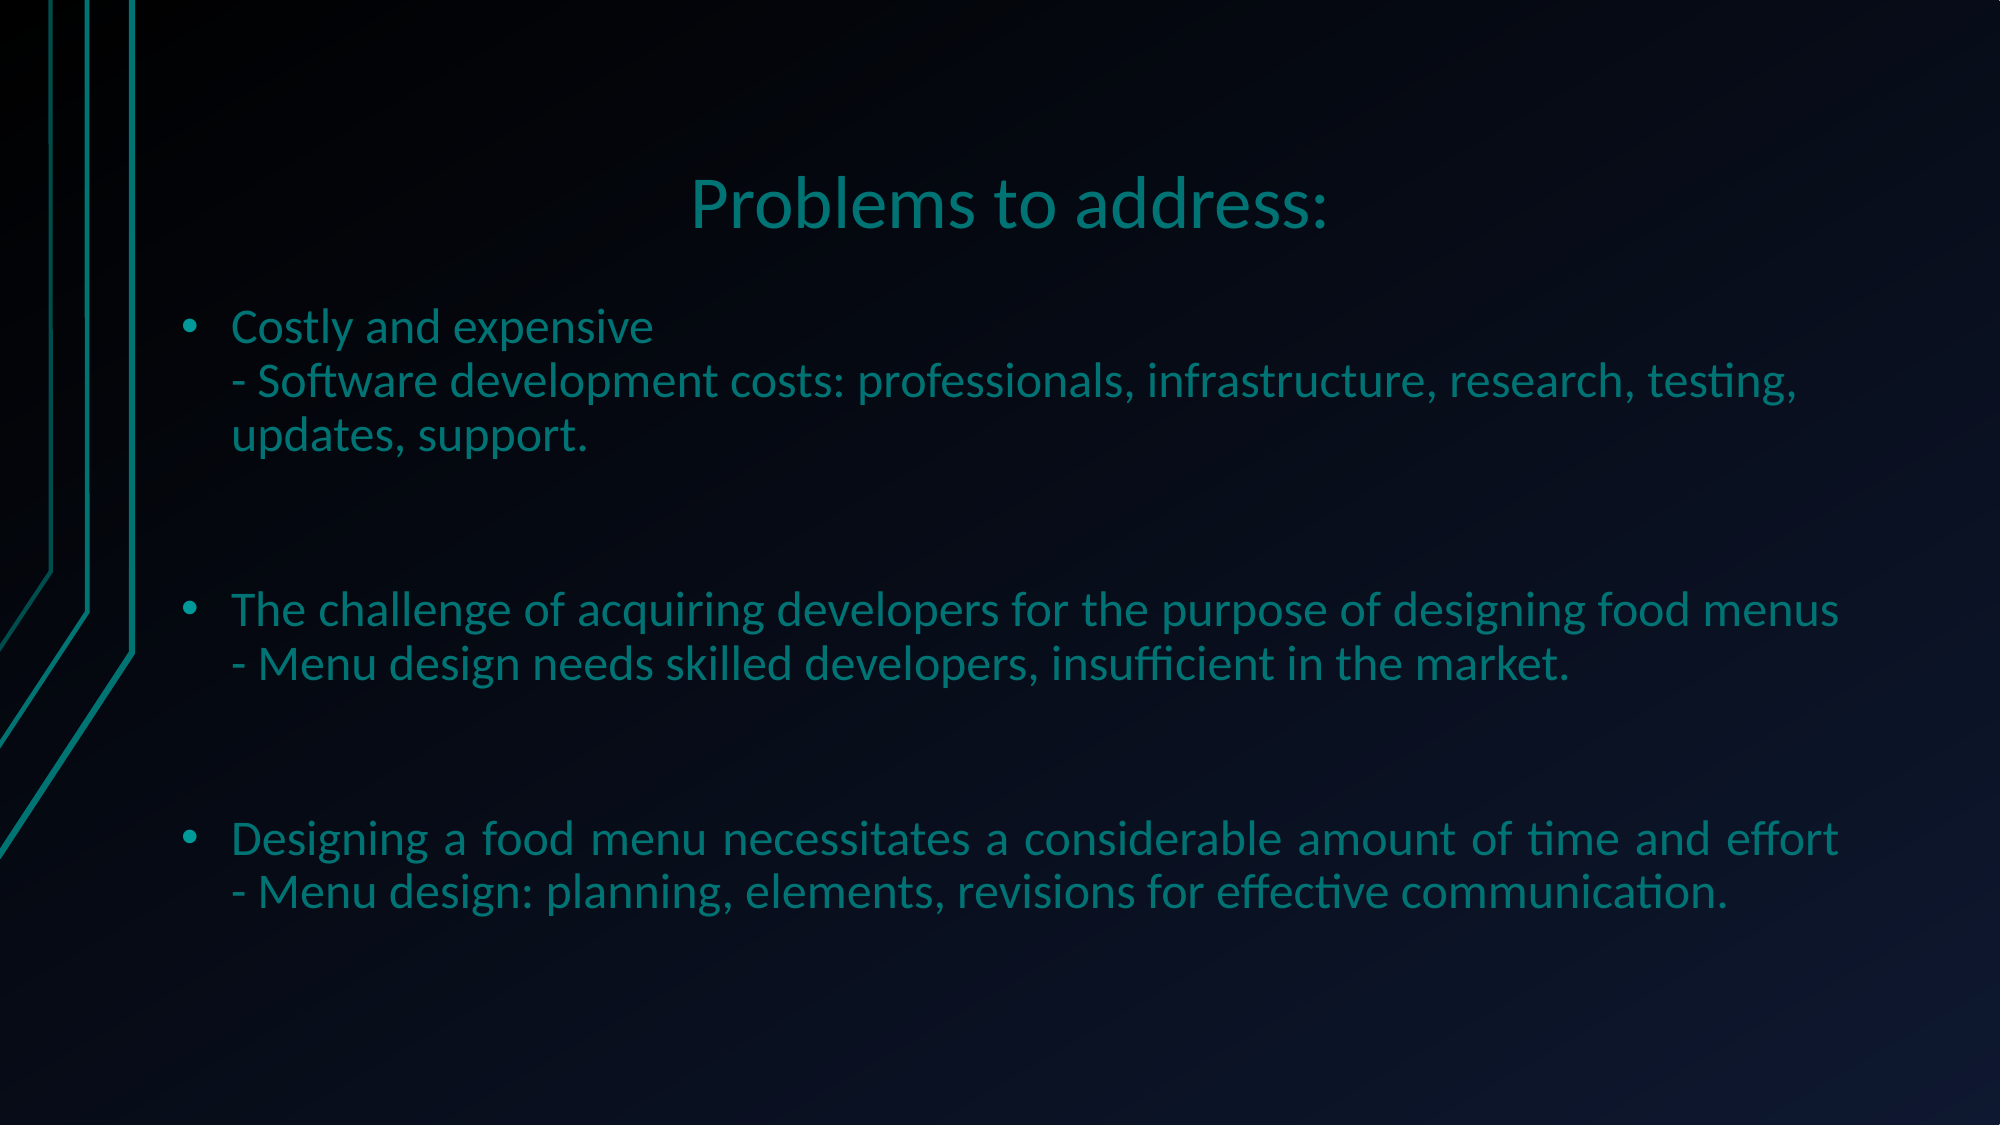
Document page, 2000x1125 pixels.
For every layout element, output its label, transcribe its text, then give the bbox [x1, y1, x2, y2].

list Costly and expensive - Software development costs: professionals, infrastructure, research, testing, updates, support. The challenge of acquiring developers for the purpose of designing food menus - Menu design needs skilled developers, insufficient in the market. Designing a food menu necessitates a considerable amount of time and effort - Menu design: planning, elements, revisions for effective communication. [161, 290, 1861, 988]
title Problems to address: [161, 137, 1861, 256]
